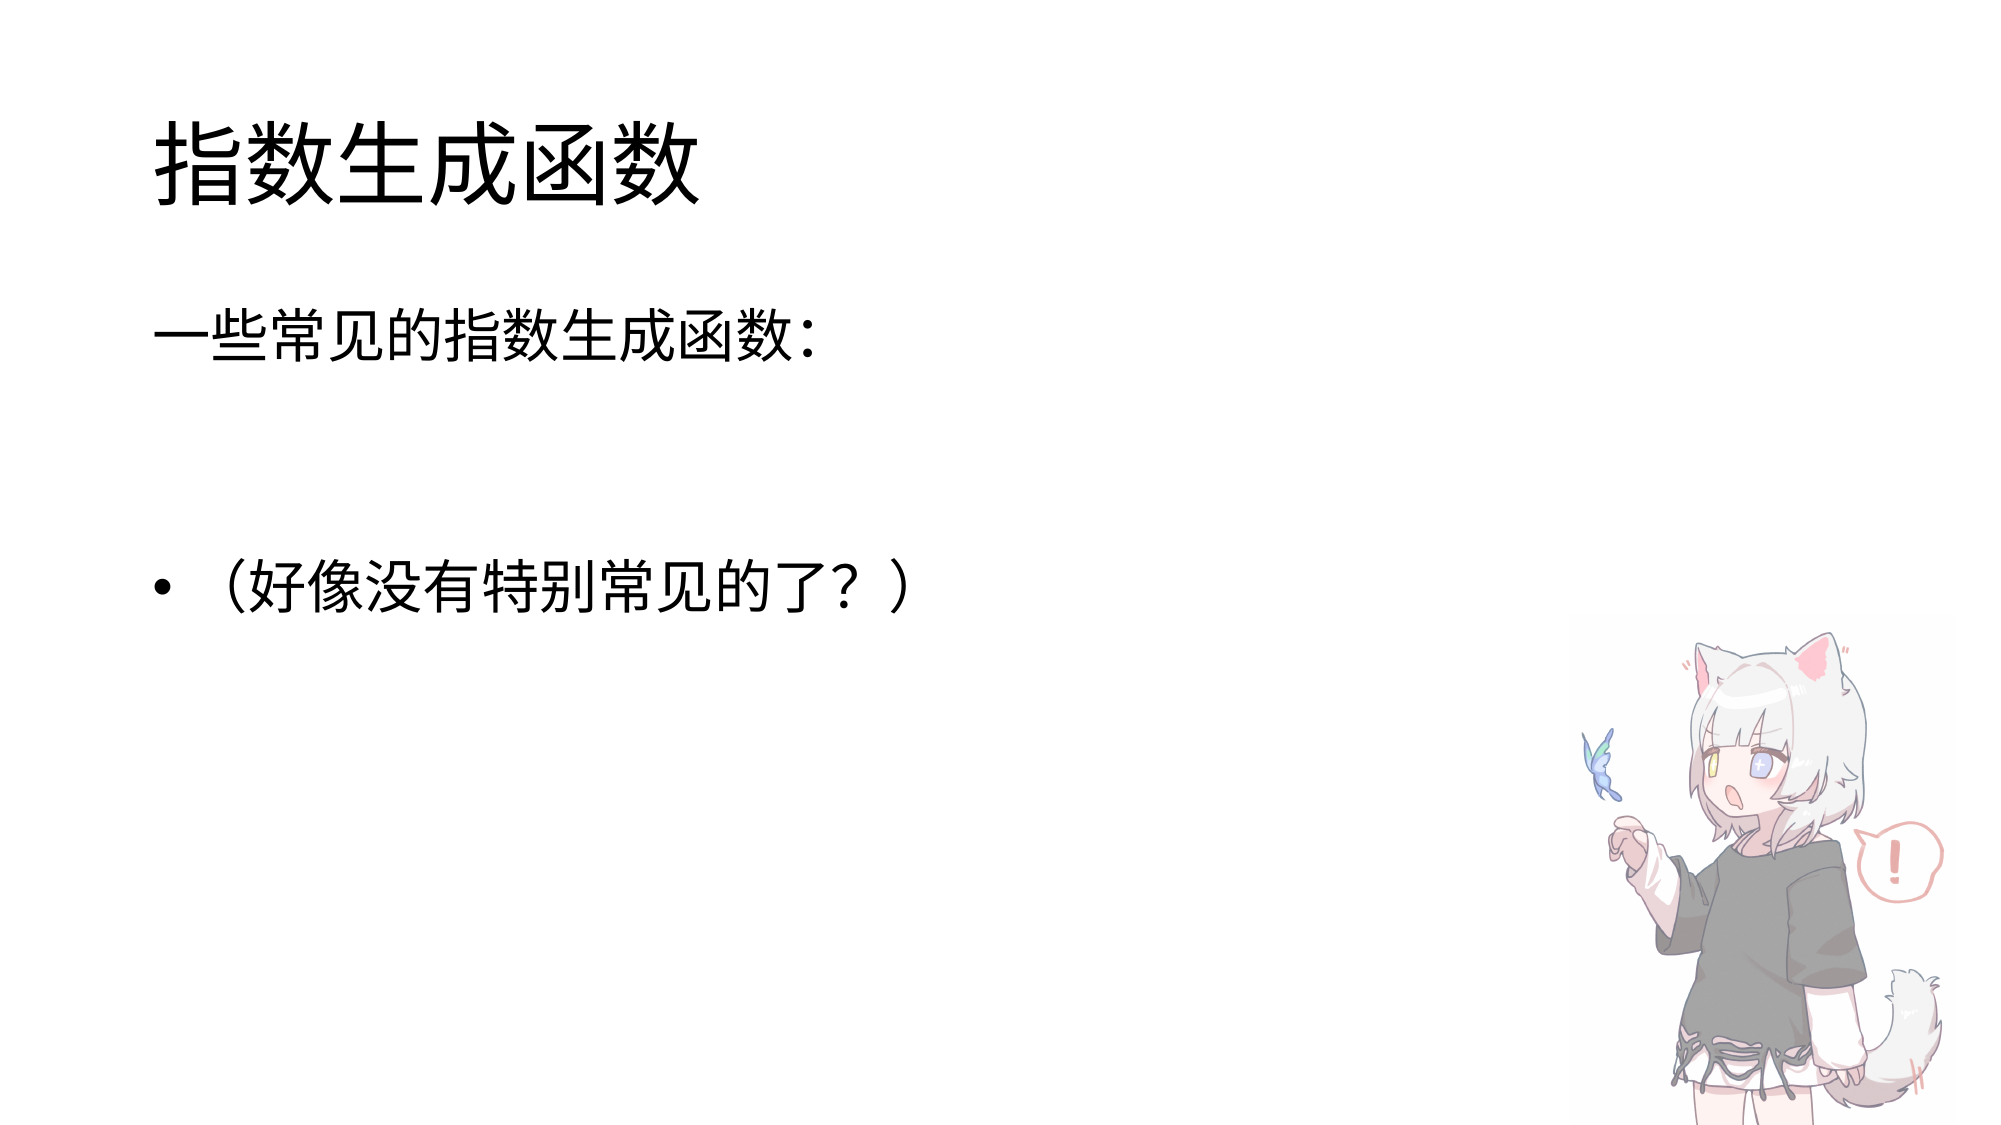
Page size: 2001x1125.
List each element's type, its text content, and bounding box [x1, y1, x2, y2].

title 指数生成函数 [137, 59, 1863, 278]
